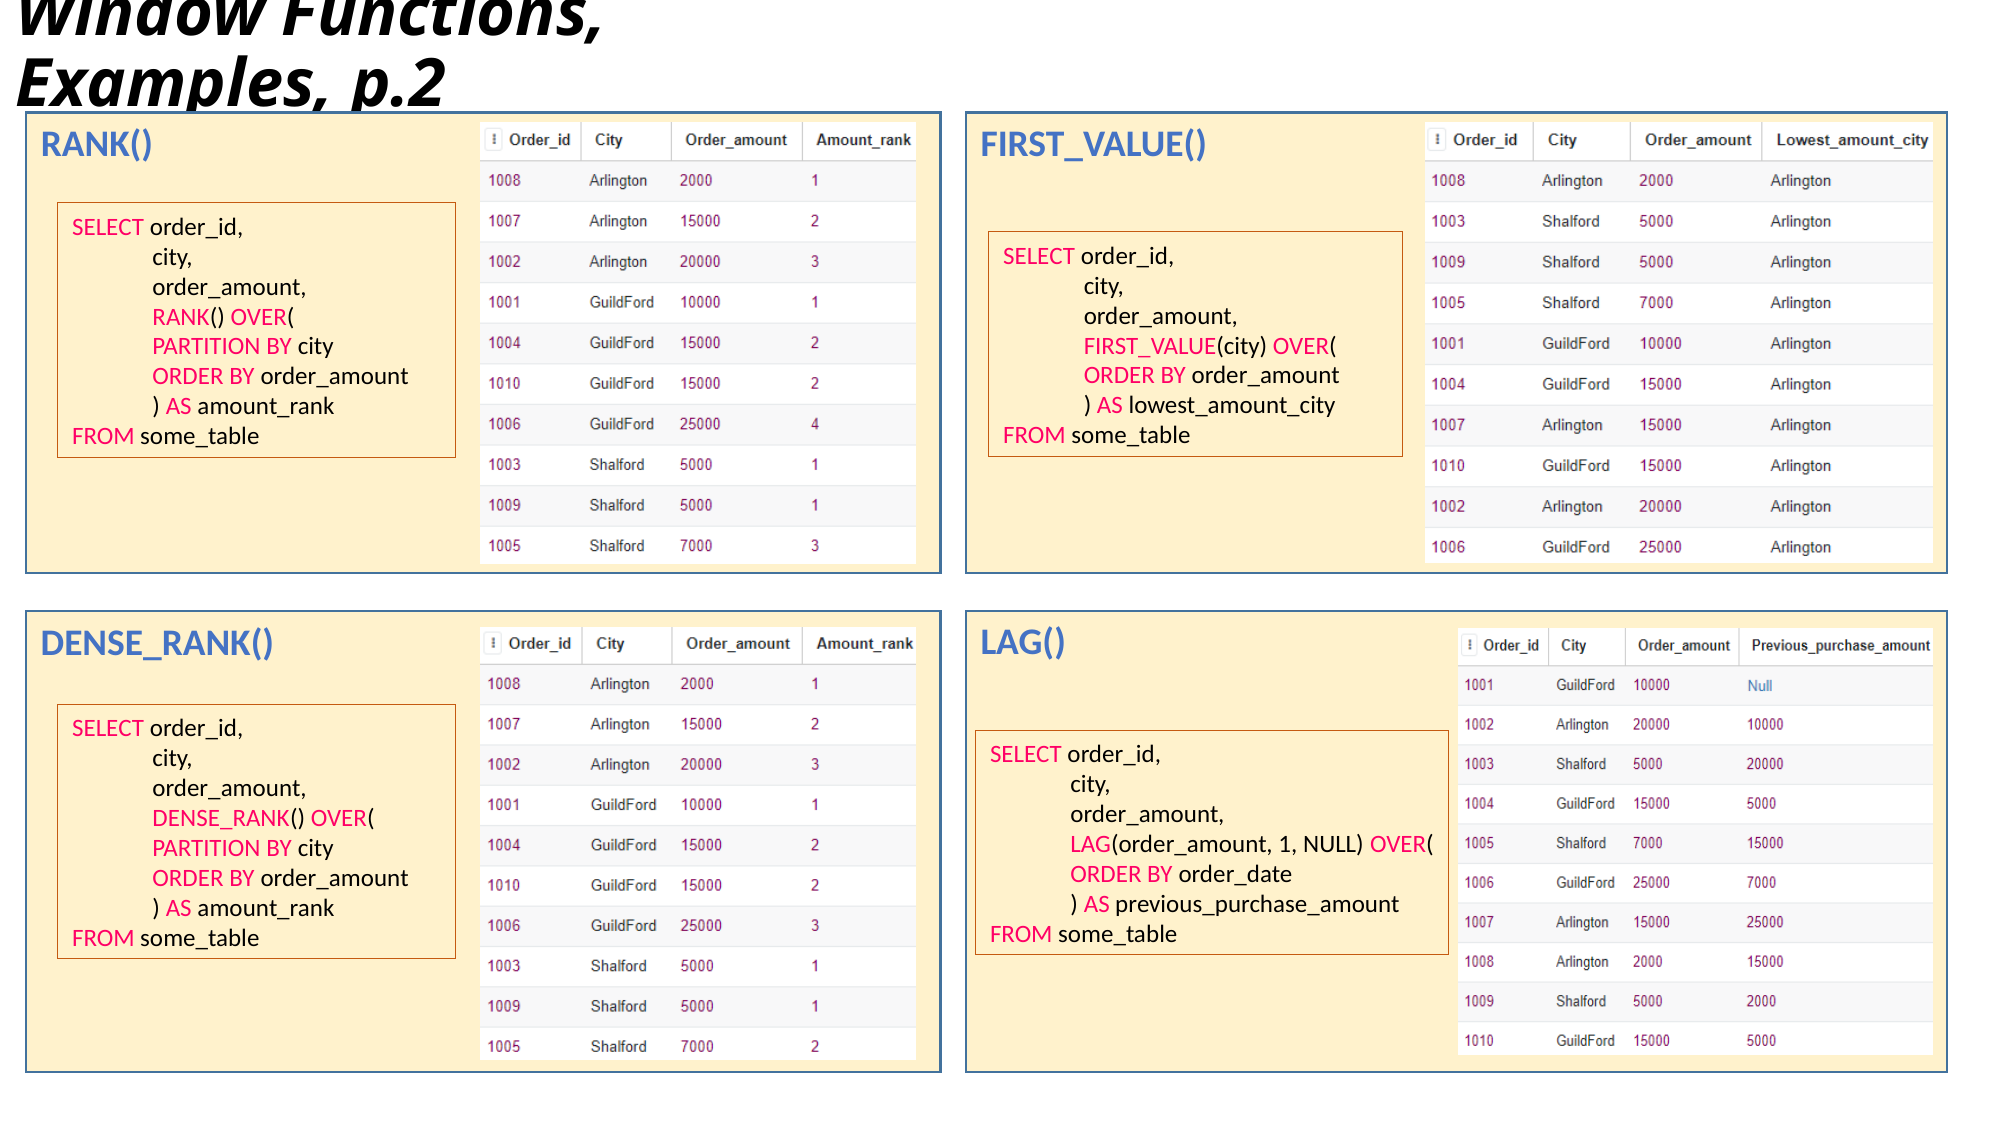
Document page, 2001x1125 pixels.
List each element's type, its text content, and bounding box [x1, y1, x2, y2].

text_box Window Functions, Examples, p.2 [0, 2, 930, 96]
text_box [965, 111, 1948, 574]
picture [1739, 671, 1784, 700]
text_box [965, 609, 1948, 1072]
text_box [25, 111, 941, 574]
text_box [25, 610, 941, 1072]
